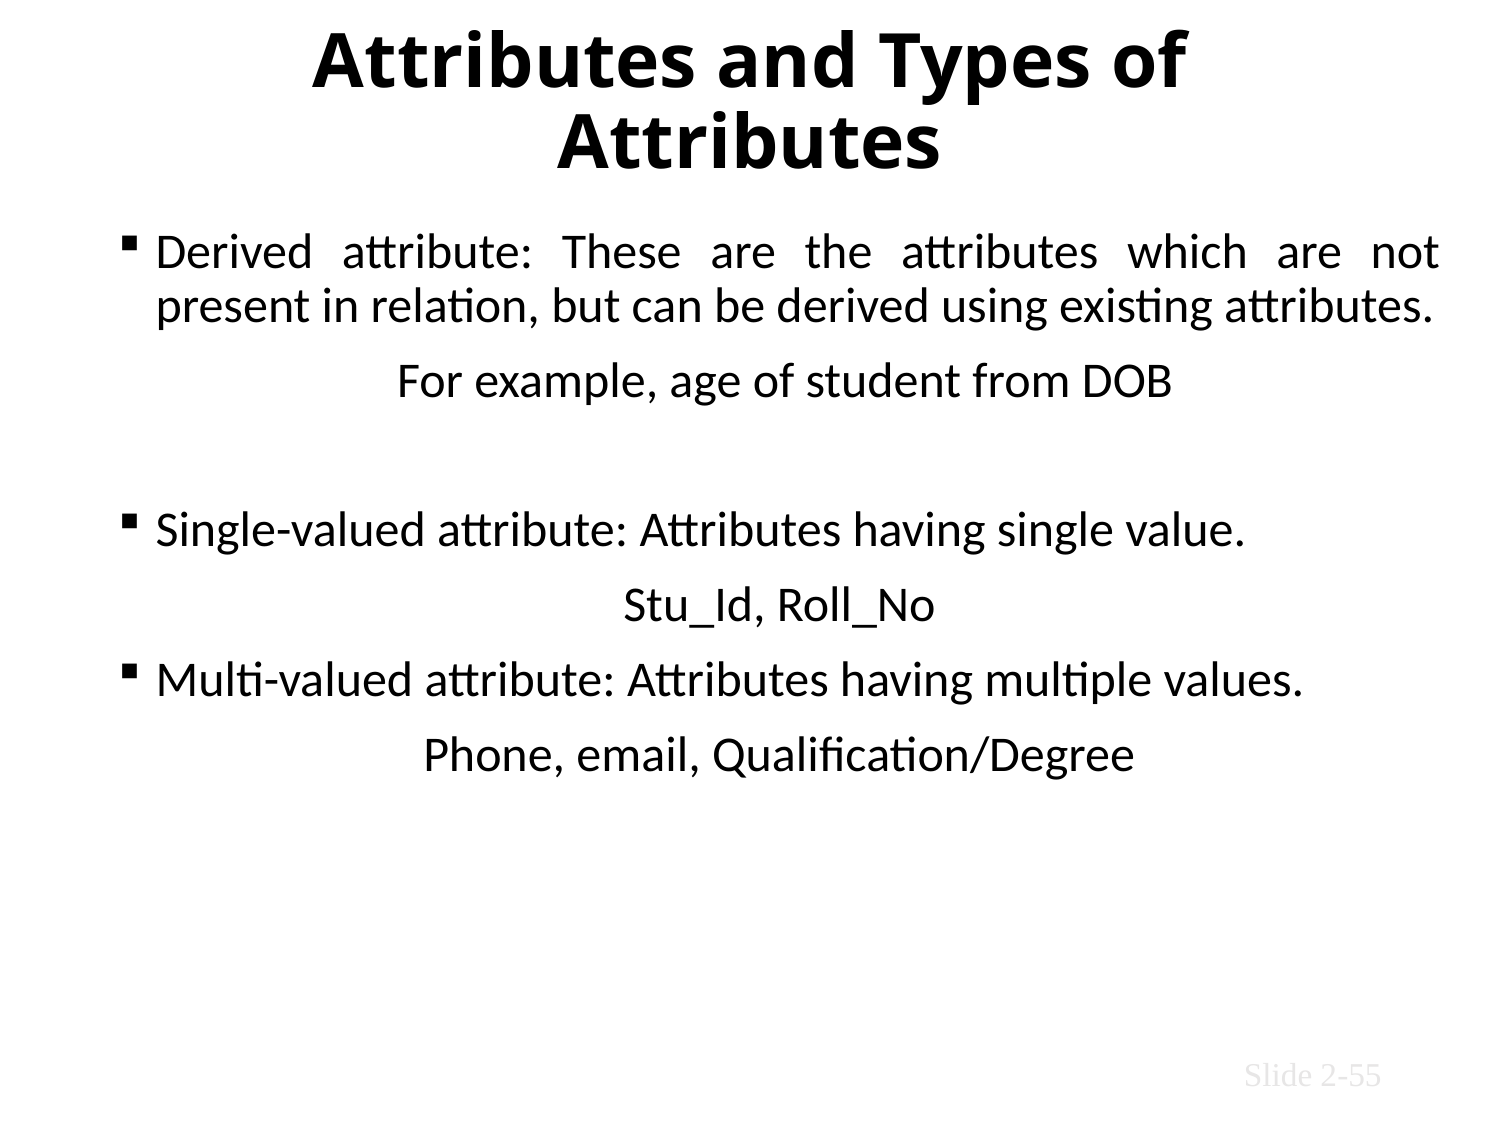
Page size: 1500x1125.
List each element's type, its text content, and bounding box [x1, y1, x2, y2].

list Derived attribute: These are the attributes which are not present in relation, but can be derived using existing attributes. For example, age of student from DOB Single-valued attribute: Attributes having single value. Stu_Id, Roll_No Multi-valued attribute: Attributes having multiple values. Phone, email, Qualification/Degree [103, 217, 1456, 1043]
slide_number Slide 2-55 [1059, 1043, 1397, 1103]
title Attributes and Types of Attributes [103, 59, 1397, 148]
